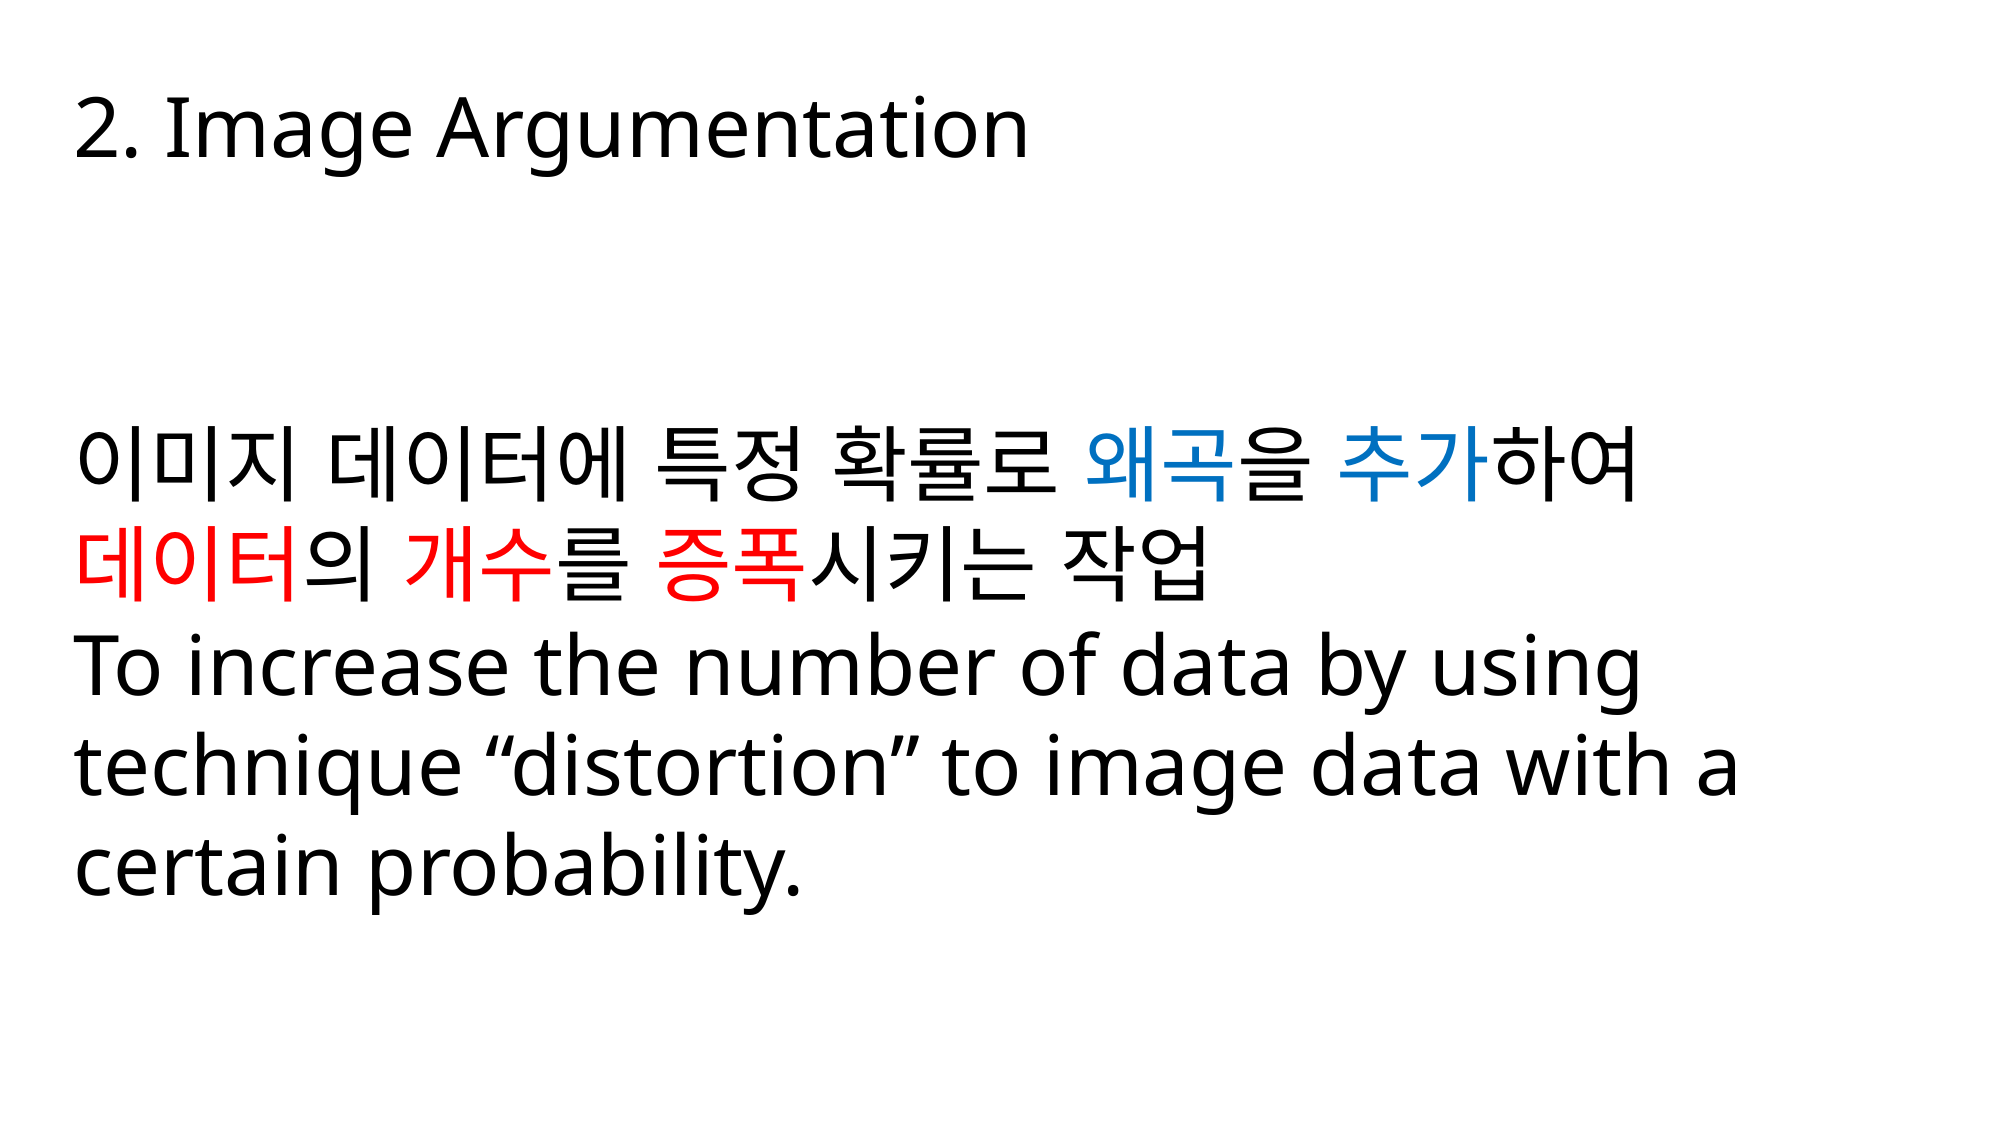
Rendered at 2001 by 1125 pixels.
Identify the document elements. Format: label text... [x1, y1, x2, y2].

text_box 이미지 데이터에 특정 확률로 왜곡을 추가하여 데이터의 개수를 증폭시키는 작업 To increase the number of data by using technique “distortion” to image data with a certain probability. [58, 404, 1979, 1020]
text_box 2. Image Argumentation [58, 66, 1200, 282]
